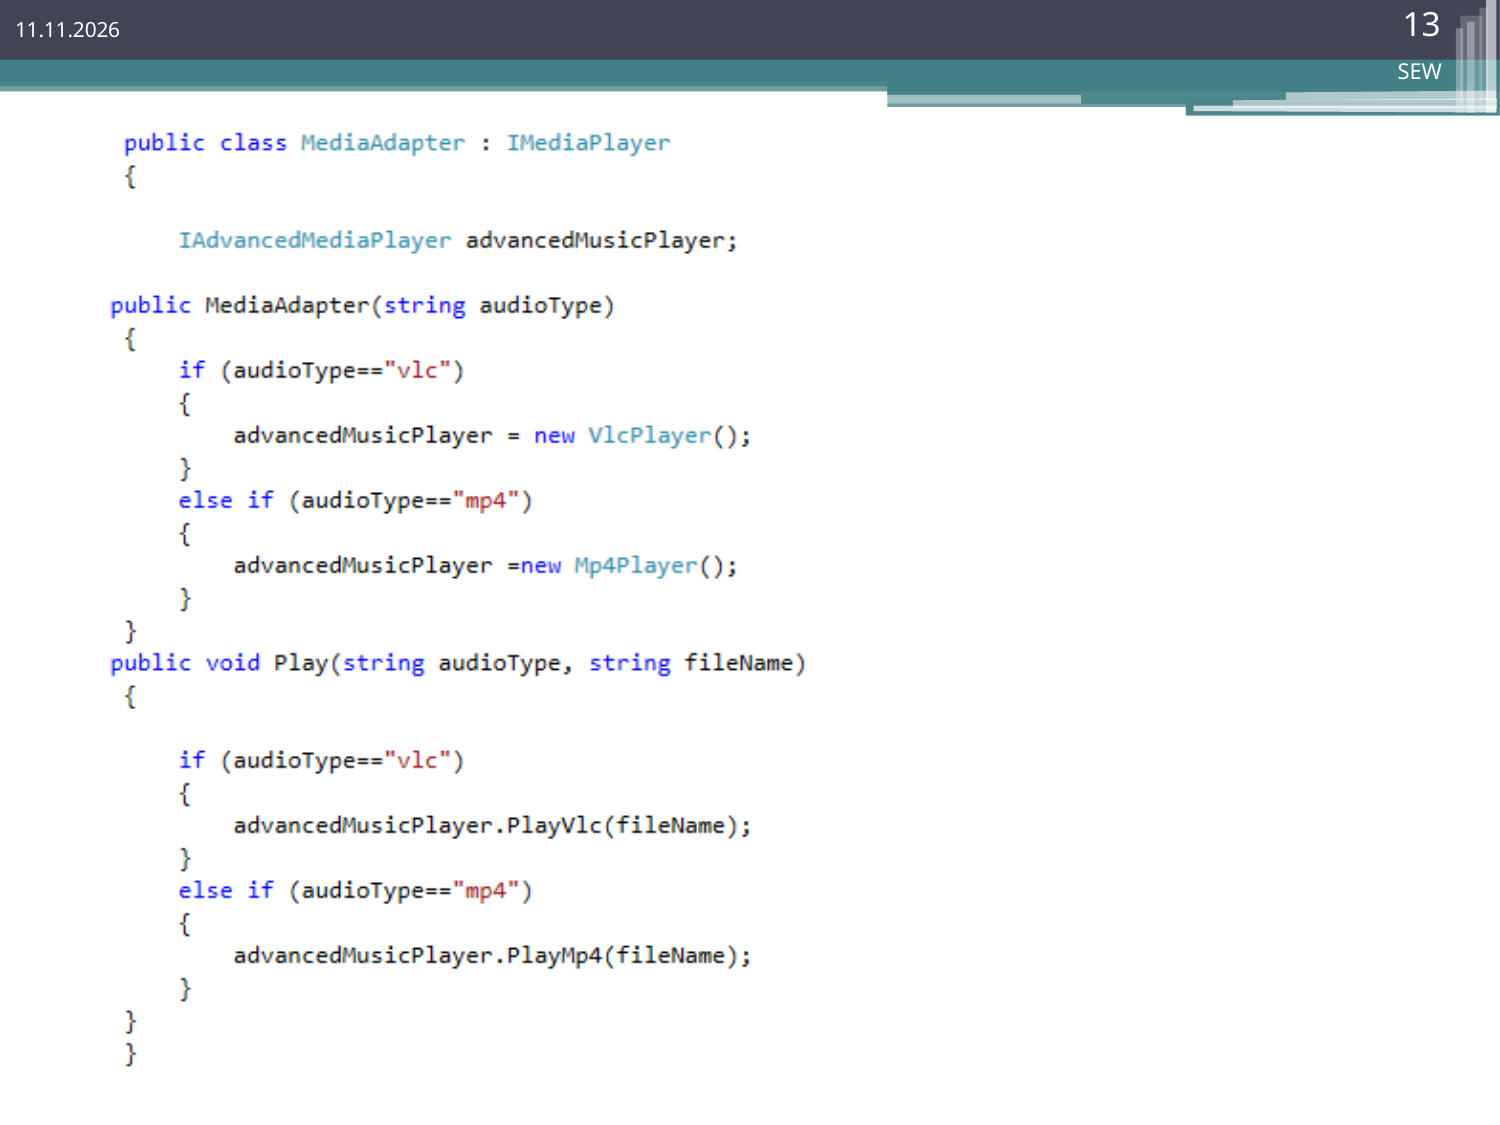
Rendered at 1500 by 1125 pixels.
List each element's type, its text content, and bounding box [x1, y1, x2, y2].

footer SEW [1165, 53, 1457, 92]
slide_number 13 [1162, 0, 1456, 54]
picture [98, 122, 898, 1080]
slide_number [0, 0, 338, 61]
